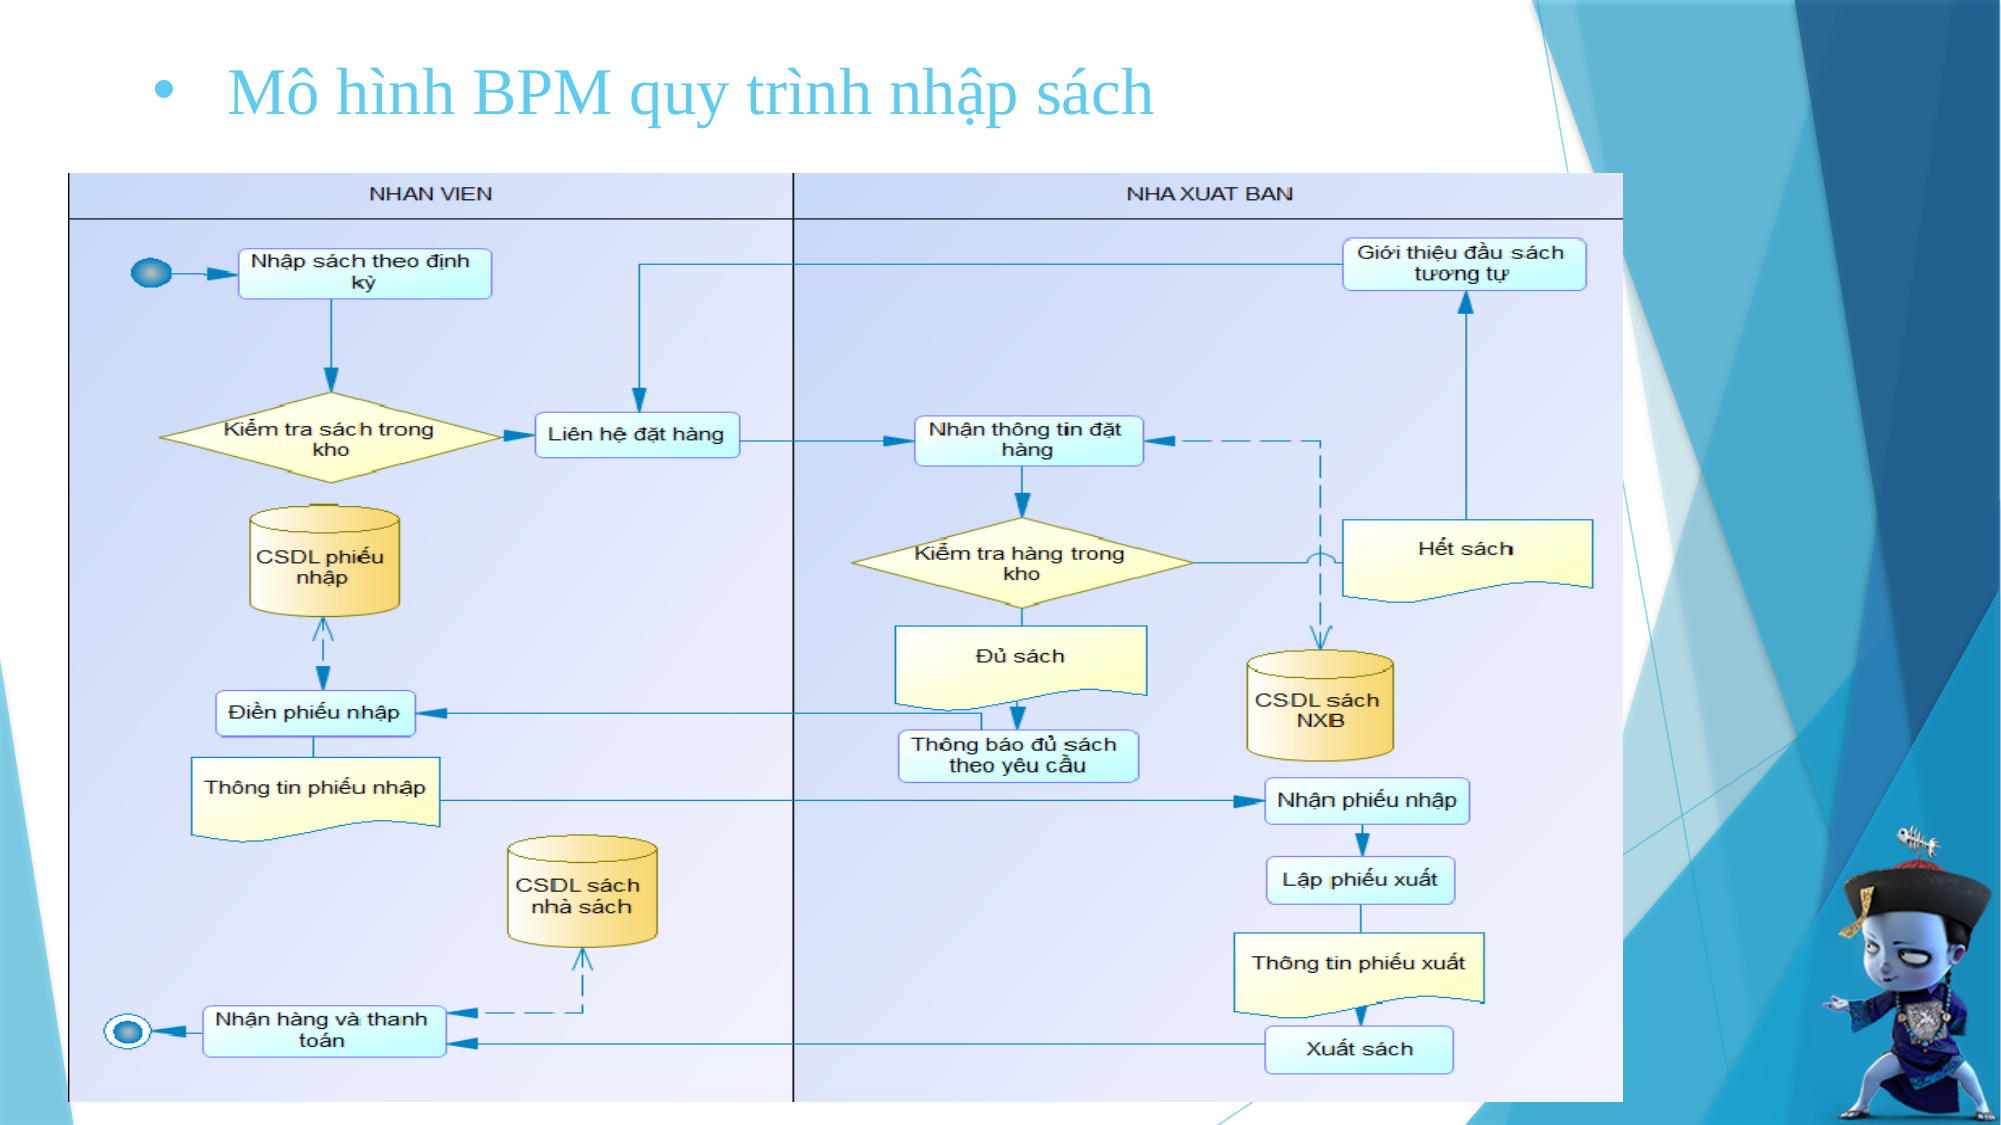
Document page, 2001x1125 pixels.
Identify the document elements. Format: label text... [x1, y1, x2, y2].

picture [68, 172, 1623, 1102]
title Mô hình BPM quy trình nhập sách [137, 40, 1355, 172]
picture [1769, 824, 2000, 1125]
